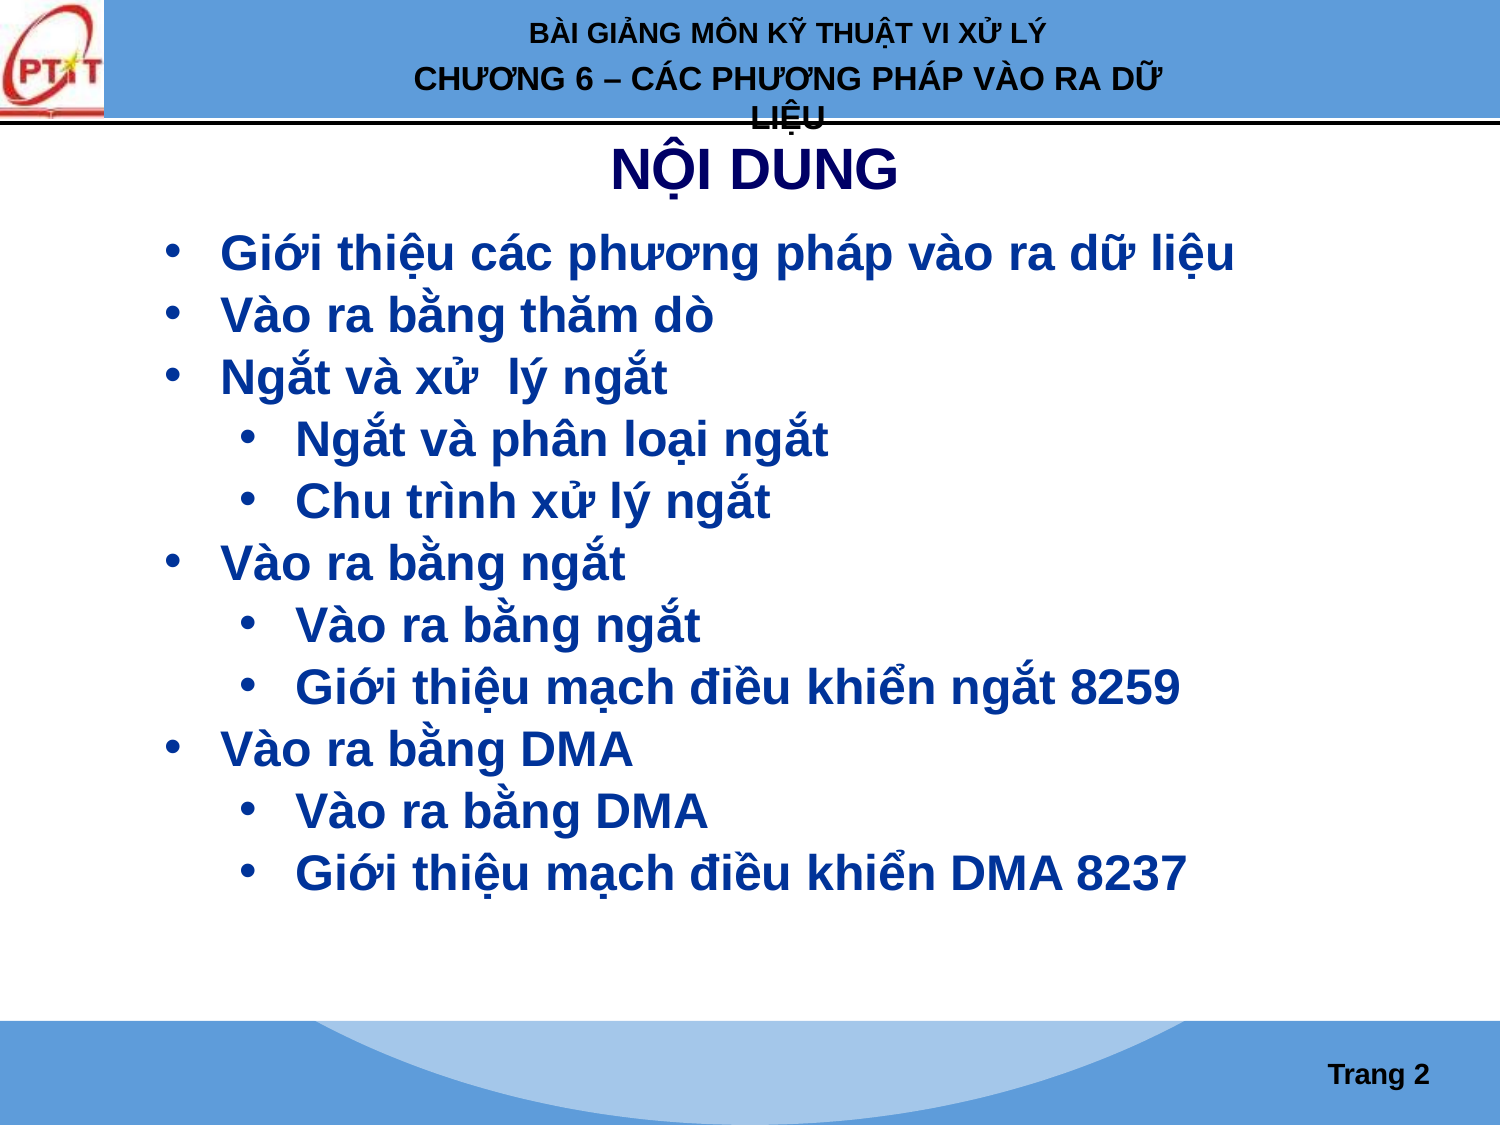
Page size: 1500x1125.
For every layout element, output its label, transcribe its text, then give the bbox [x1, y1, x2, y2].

text_box BÀI GIẢNG MÔN KỸ THUẬT VI XỬ LÝ CHƯƠNG 6 – CÁC PHƯƠNG PHÁP VÀO RA DỮ LIỆU [373, 5, 1215, 137]
title NỘI DUNG [608, 128, 904, 206]
picture [0, 0, 104, 119]
slide_number Trang 2 [1325, 1055, 1454, 1125]
text_box Giới thiệu các phương pháp vào ra dữ liệu Vào ra bằng thăm dò Ngắt và xử lý ngắt Ngắt và phân loại ngắt Chu trình xử lý ngắt Vào ra bằng ngắt Vào ra bằng ngắt Giới thiệu mạch điều khiển ngắt 8259 Vào ra bằng DMA Vào ra bằng DMA Giới thiệu mạch điều khiển DMA 8237 [162, 206, 1454, 901]
